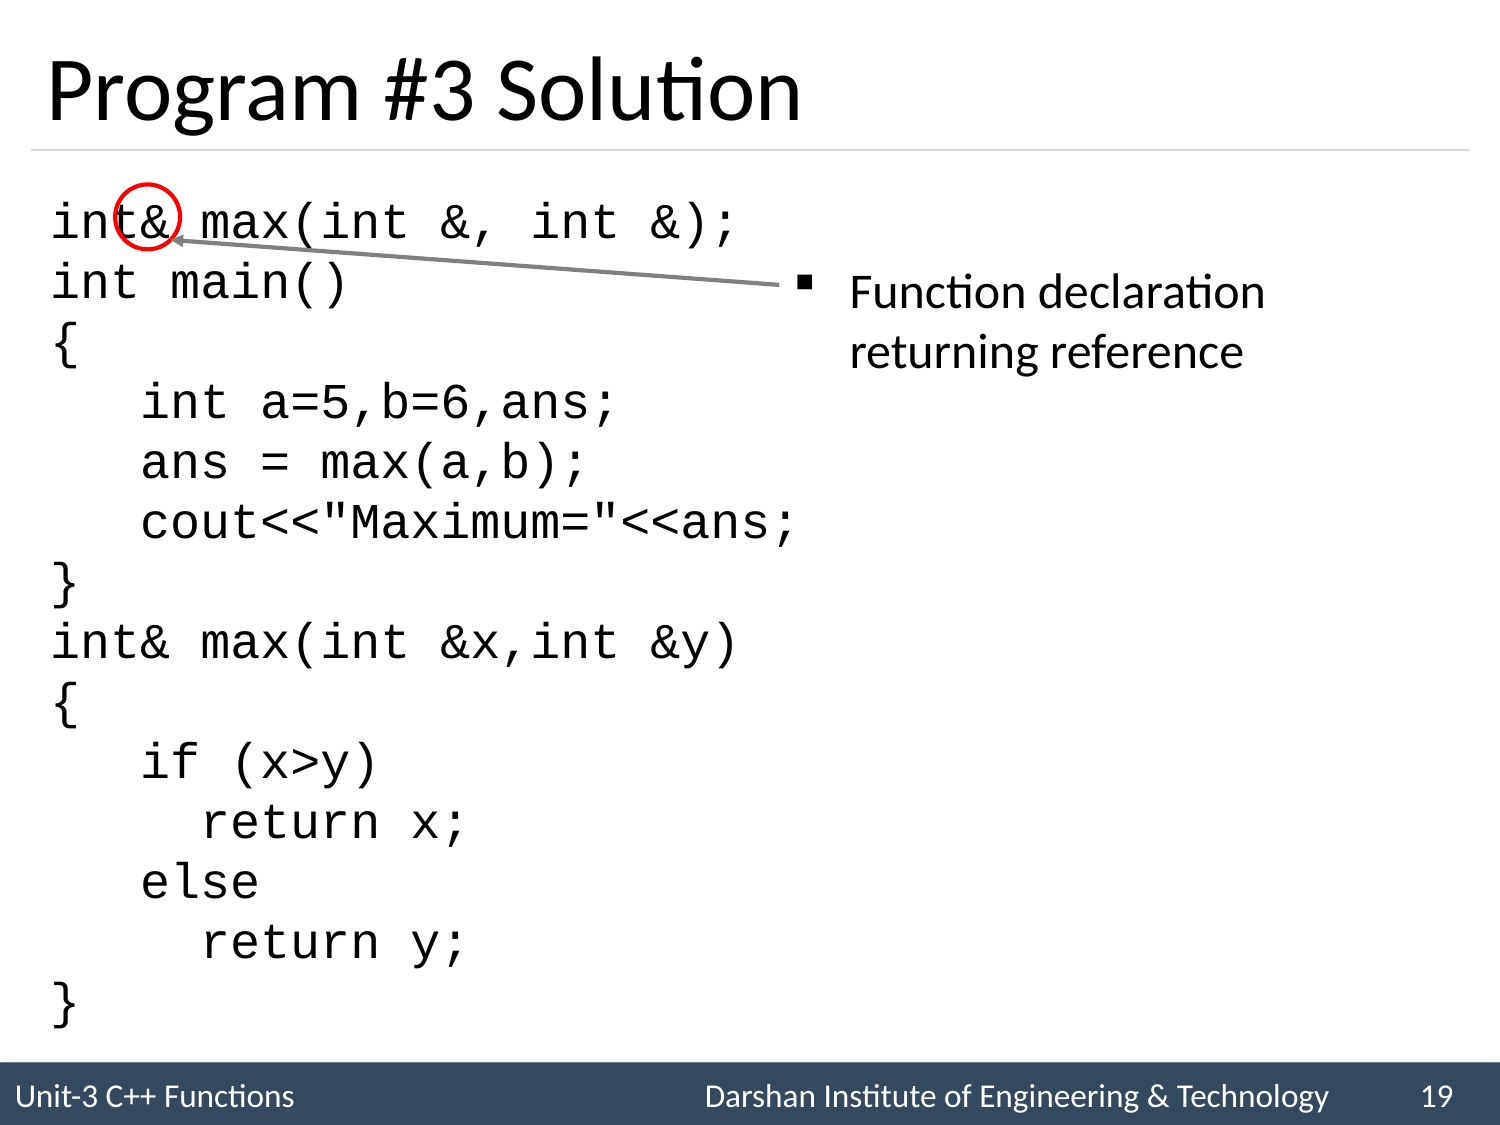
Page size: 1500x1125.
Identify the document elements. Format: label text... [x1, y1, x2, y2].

text_box int& max(int &, int &); int main() { int a=5,b=6,ans; ans = max(a,b); cout<<"Maximum="<<ans; } int& max(int &x,int &y) { if (x>y) return x; else return y; } [50, 188, 831, 1029]
title Program #3 Solution [31, 17, 1469, 150]
text_box [113, 182, 183, 252]
text_box Function declaration returning reference [778, 251, 1306, 386]
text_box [170, 239, 780, 286]
